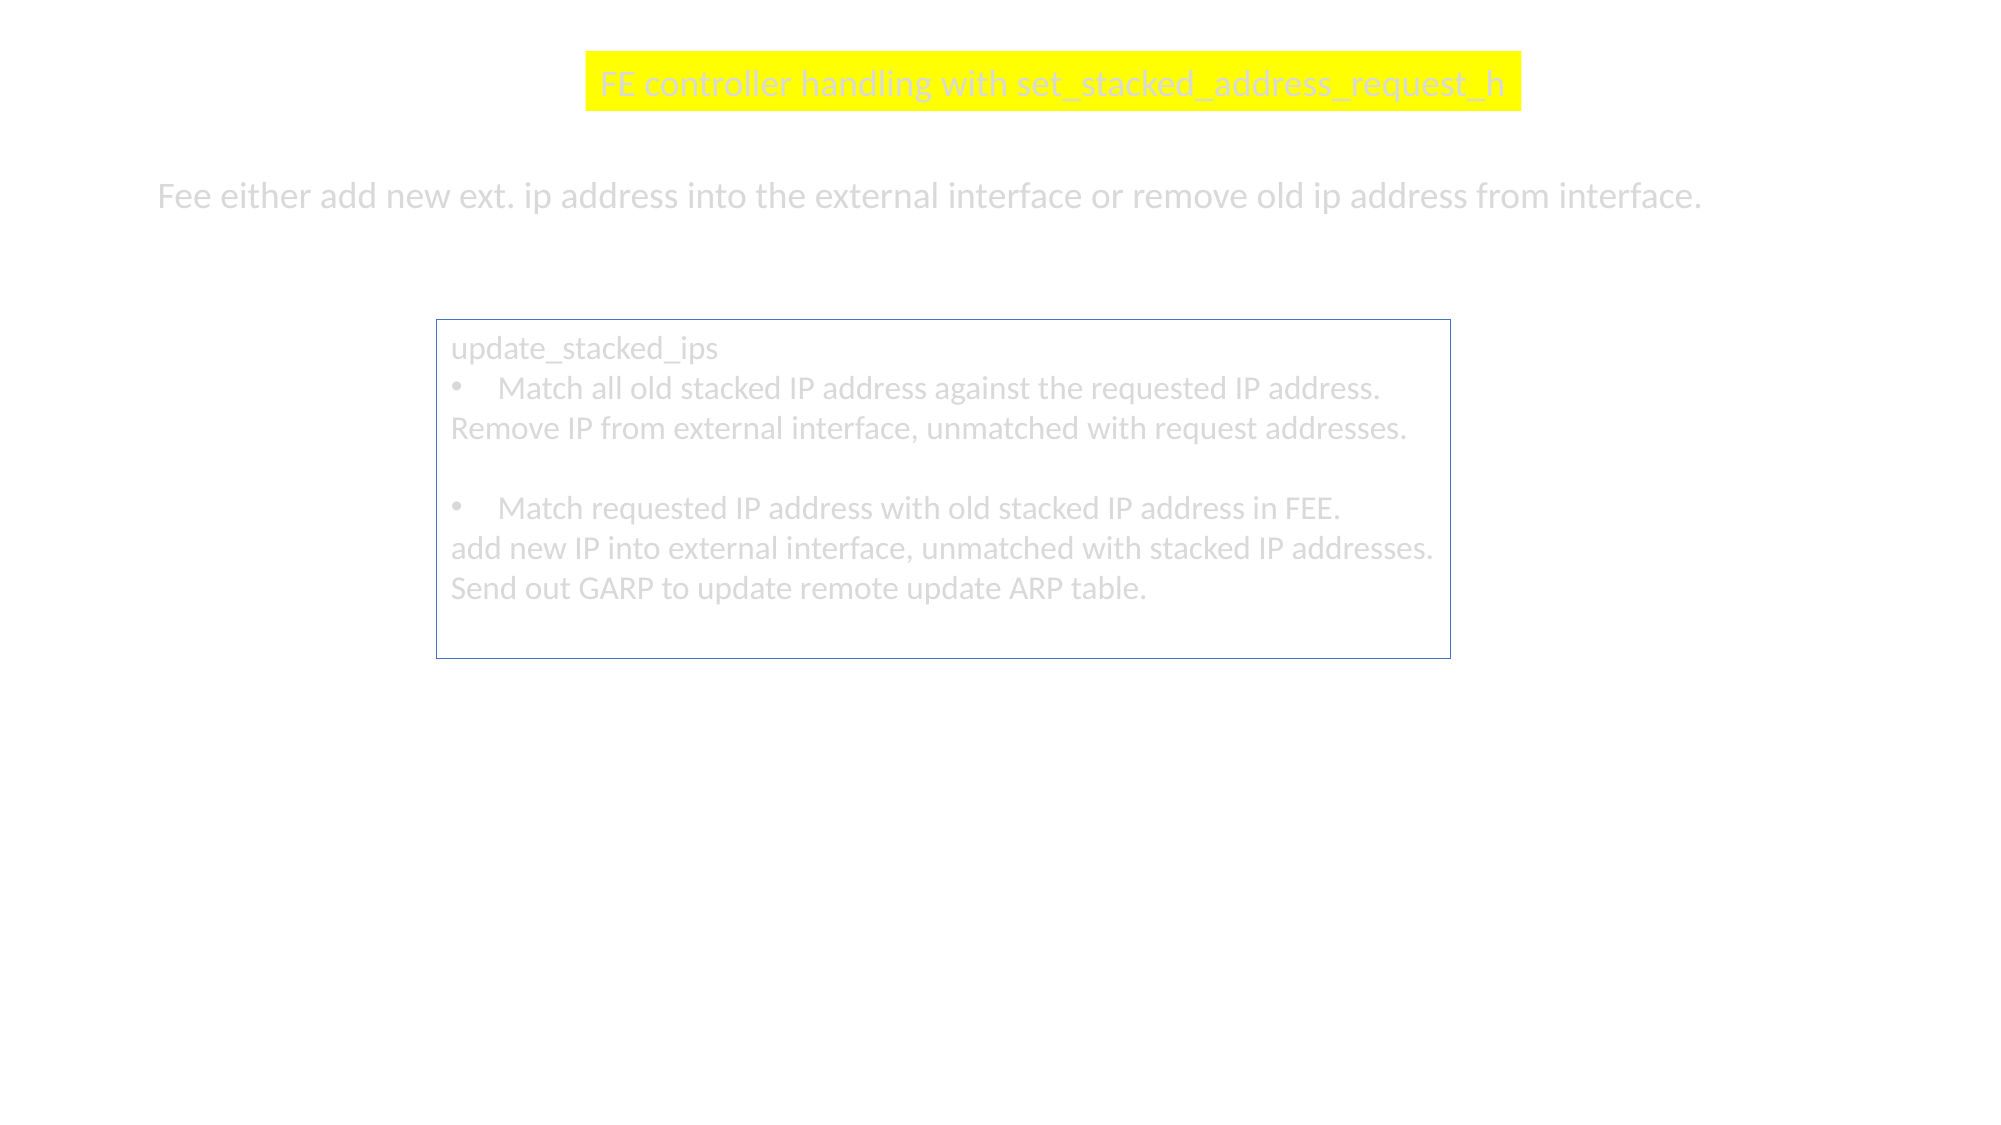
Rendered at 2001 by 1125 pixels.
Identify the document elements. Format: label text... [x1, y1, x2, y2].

text_box Fee either add new ext. ip address into the external interface or remove old ip address from interface. [142, 163, 1720, 224]
text_box update_stacked_ips Match all old stacked IP address against the requested IP address. Remove IP from external interface, unmatched with request addresses. Match requested IP address with old stacked IP address in FEE. add new IP into external interface, unmatched with stacked IP addresses. Send out GARP to update remote update ARP table. [436, 319, 1451, 659]
text_box FE controller handling with set_stacked_address_request_h [585, 51, 1522, 111]
